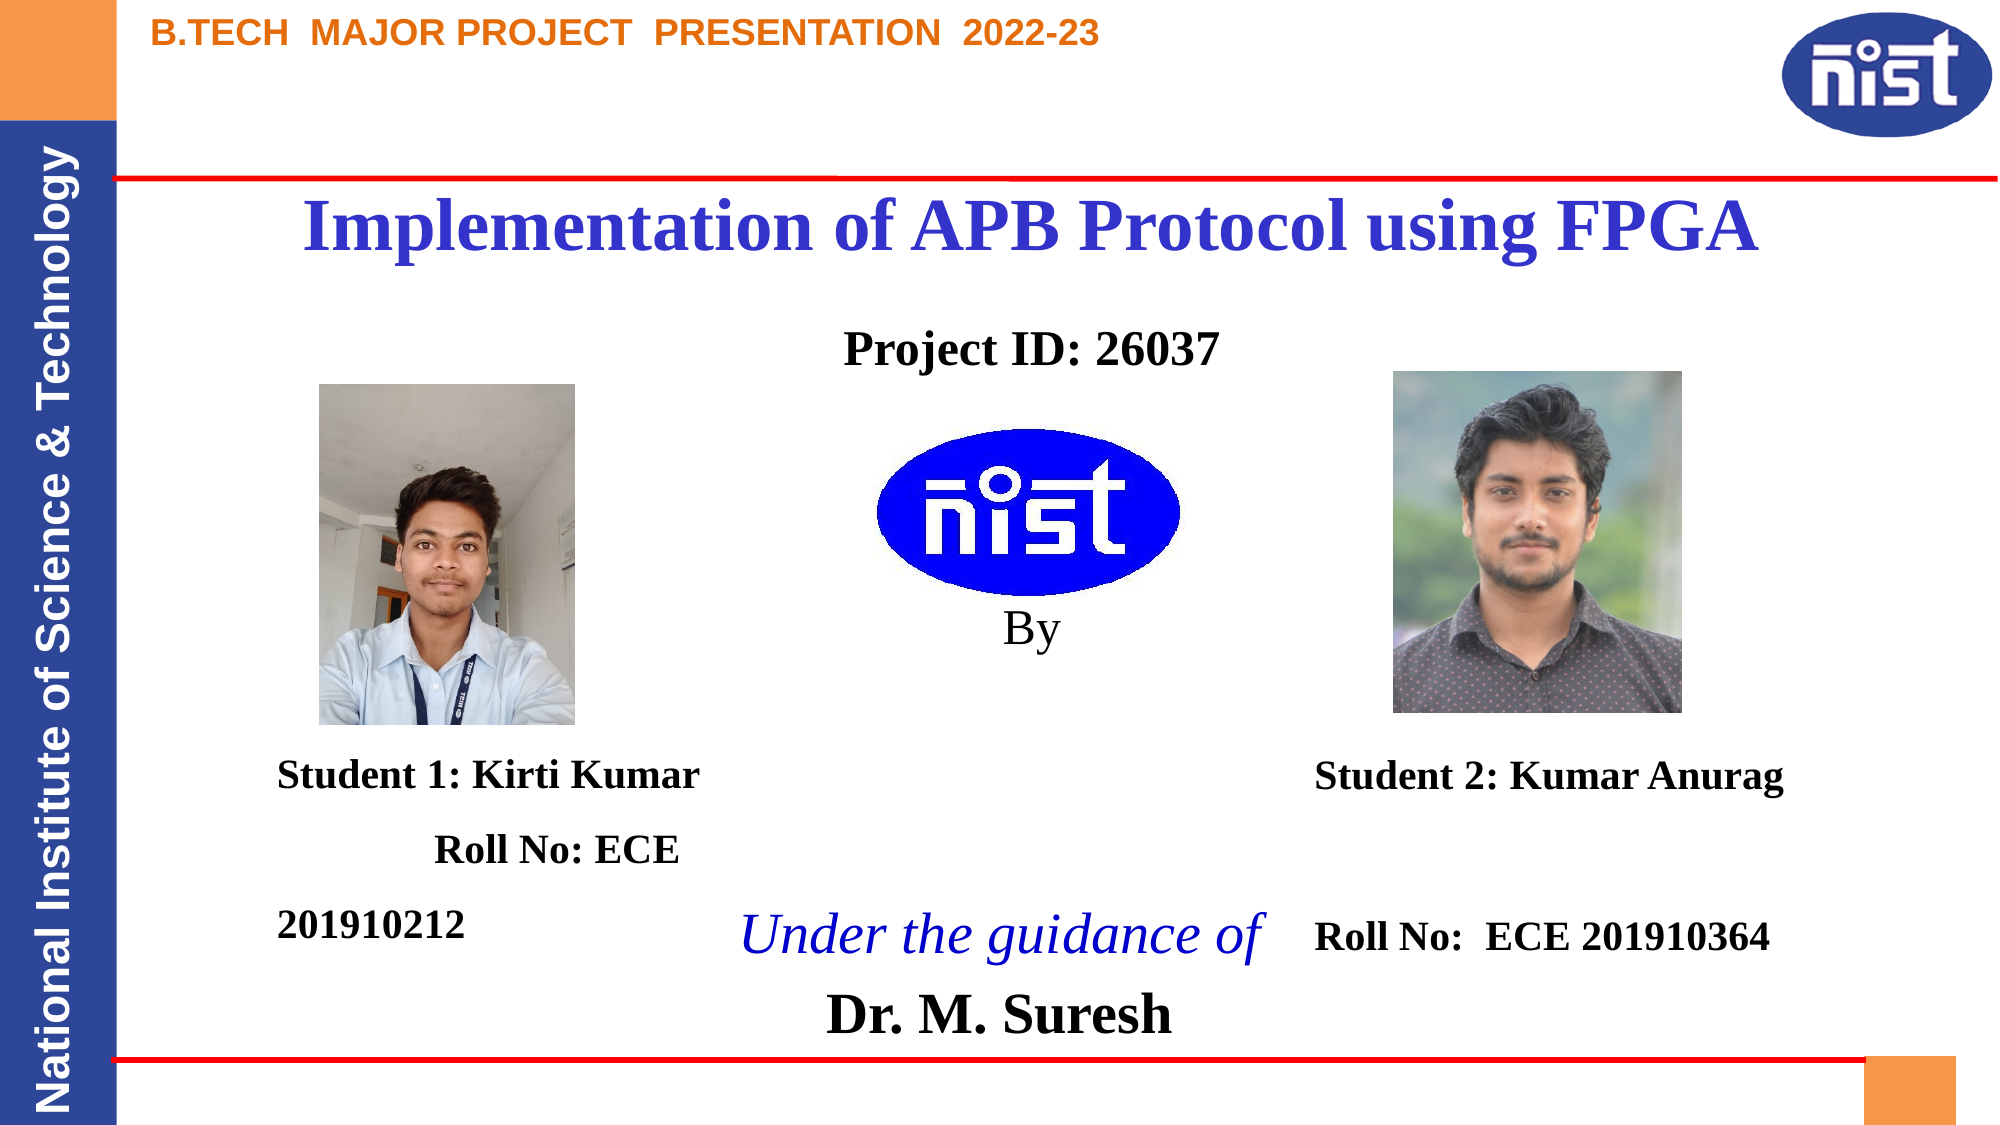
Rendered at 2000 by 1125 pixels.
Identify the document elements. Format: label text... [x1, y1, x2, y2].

picture [318, 384, 575, 726]
text_box Under the guidance of Dr. M. Suresh [633, 887, 1367, 1043]
picture [874, 424, 1186, 601]
text_box By [987, 609, 1076, 663]
picture [1392, 371, 1682, 713]
picture [1775, 6, 2000, 150]
text_box Student 2: Kumar Anurag Roll No: ECE 201910364 [1299, 715, 1913, 825]
text_box Student 1: Kirti Kumar Roll No: ECE 201910212 [262, 714, 800, 863]
text_box Implementation of APB Protocol using FPGA Project ID: 26037 [269, 168, 1795, 382]
